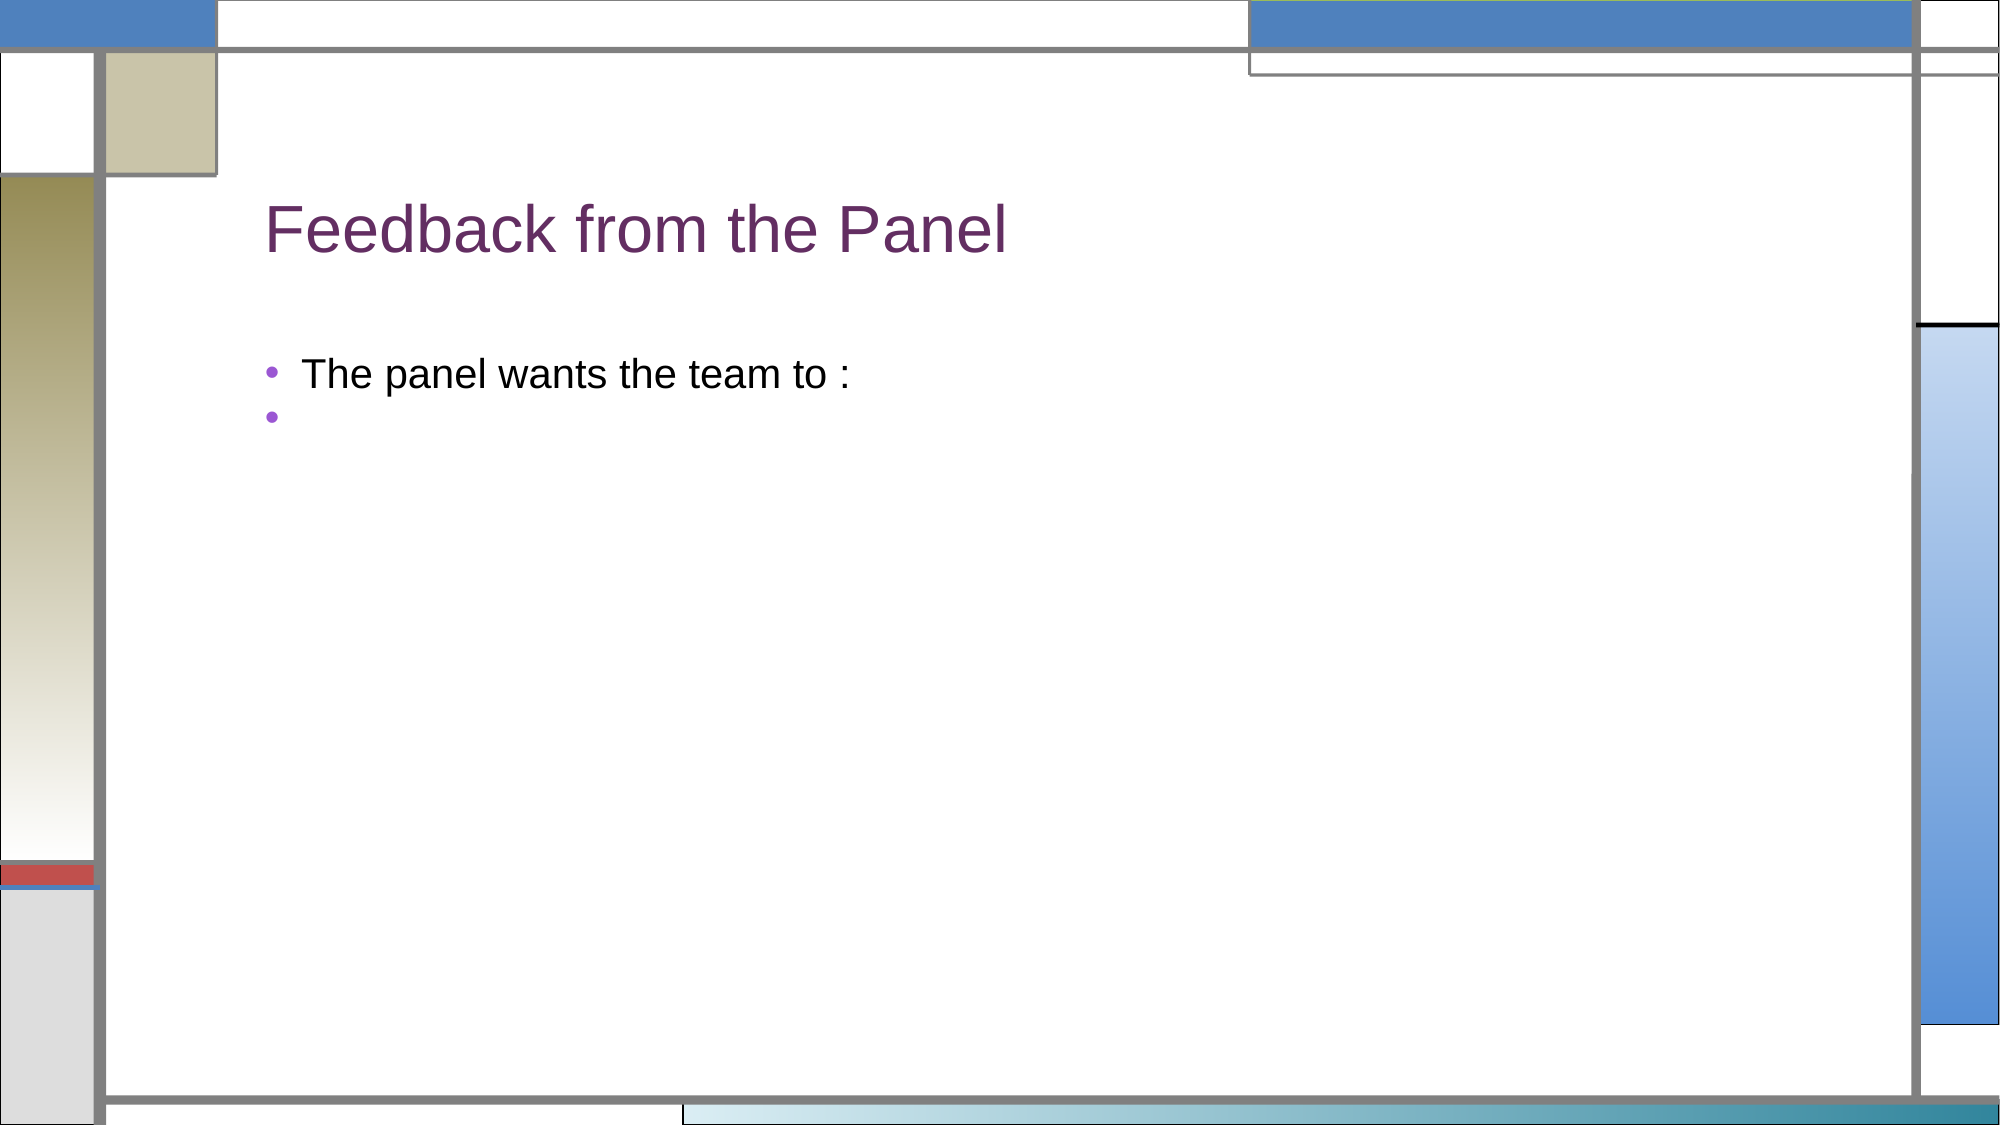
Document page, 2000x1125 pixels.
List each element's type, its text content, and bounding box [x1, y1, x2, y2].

text_box The panel wants the team to : [249, 299, 1825, 988]
text_box Feedback from the Panel [249, 87, 1825, 275]
